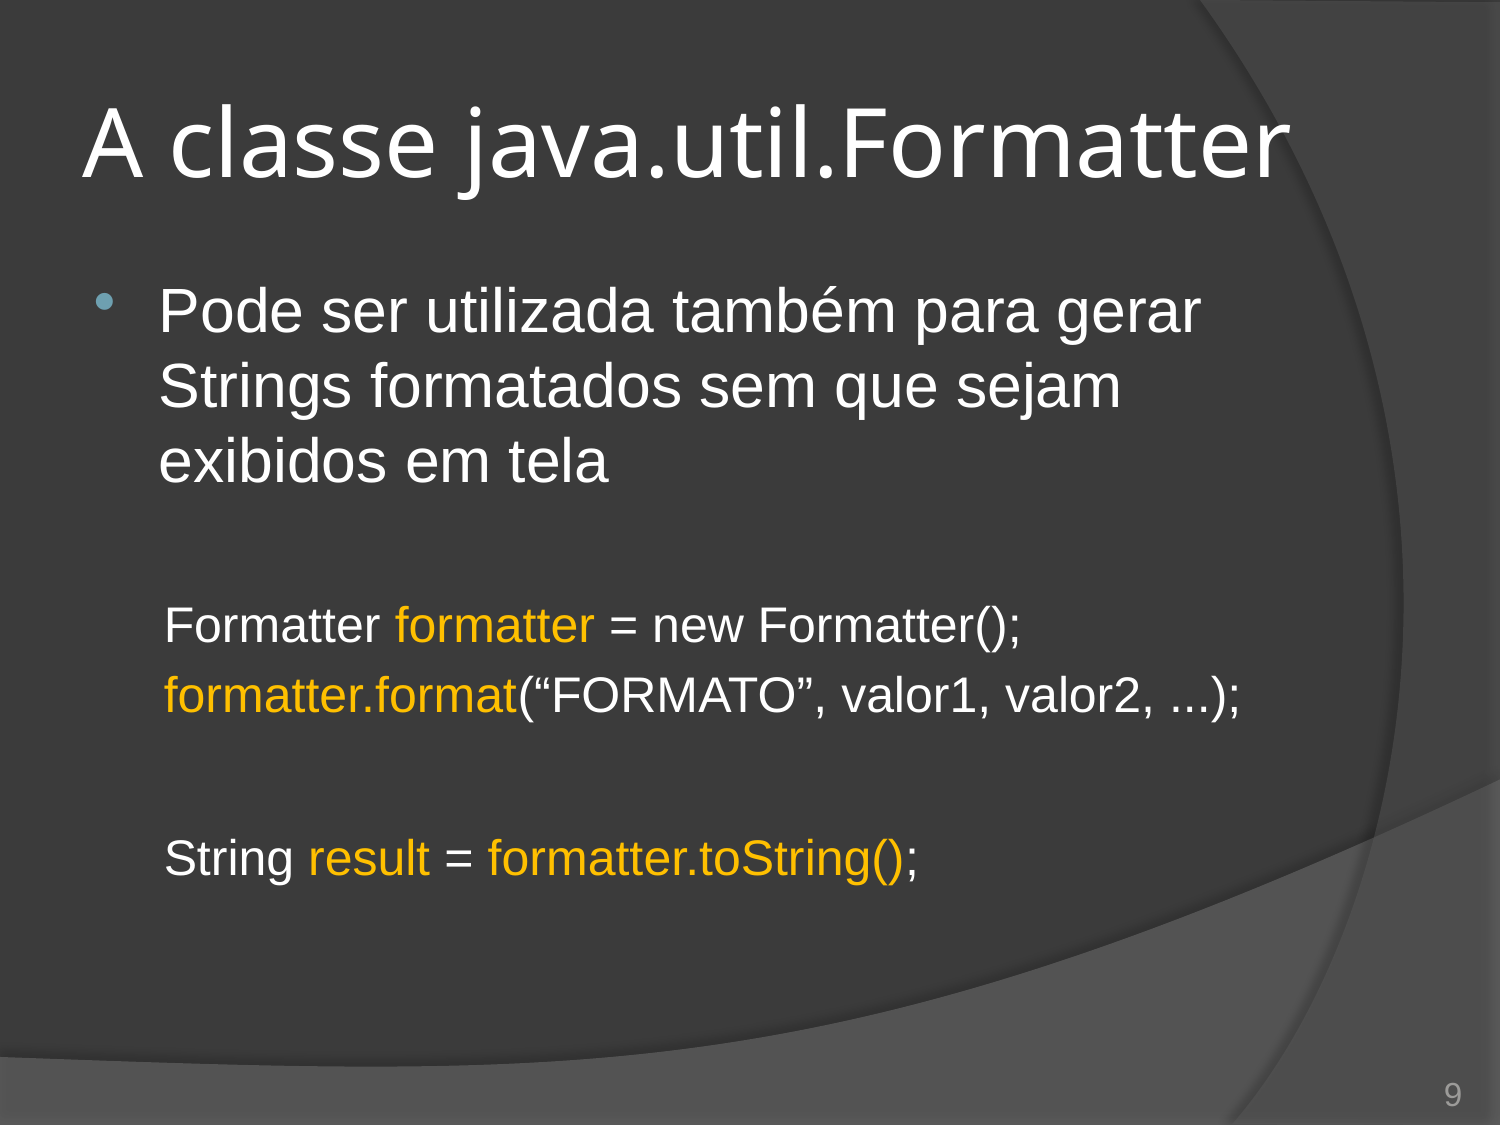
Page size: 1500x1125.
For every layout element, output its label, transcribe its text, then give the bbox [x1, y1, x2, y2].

title A classe java.util.Formatter [74, 44, 1442, 233]
list Pode ser utilizada também para gerar Strings formatados sem que sejam exibidos em tela Formatter formatter = new Formatter(); formatter.format(“FORMATO”, valor1, valor2, ...); String result = formatter.toString(); [74, 262, 1301, 1006]
slide_number 9 [1337, 1053, 1463, 1114]
